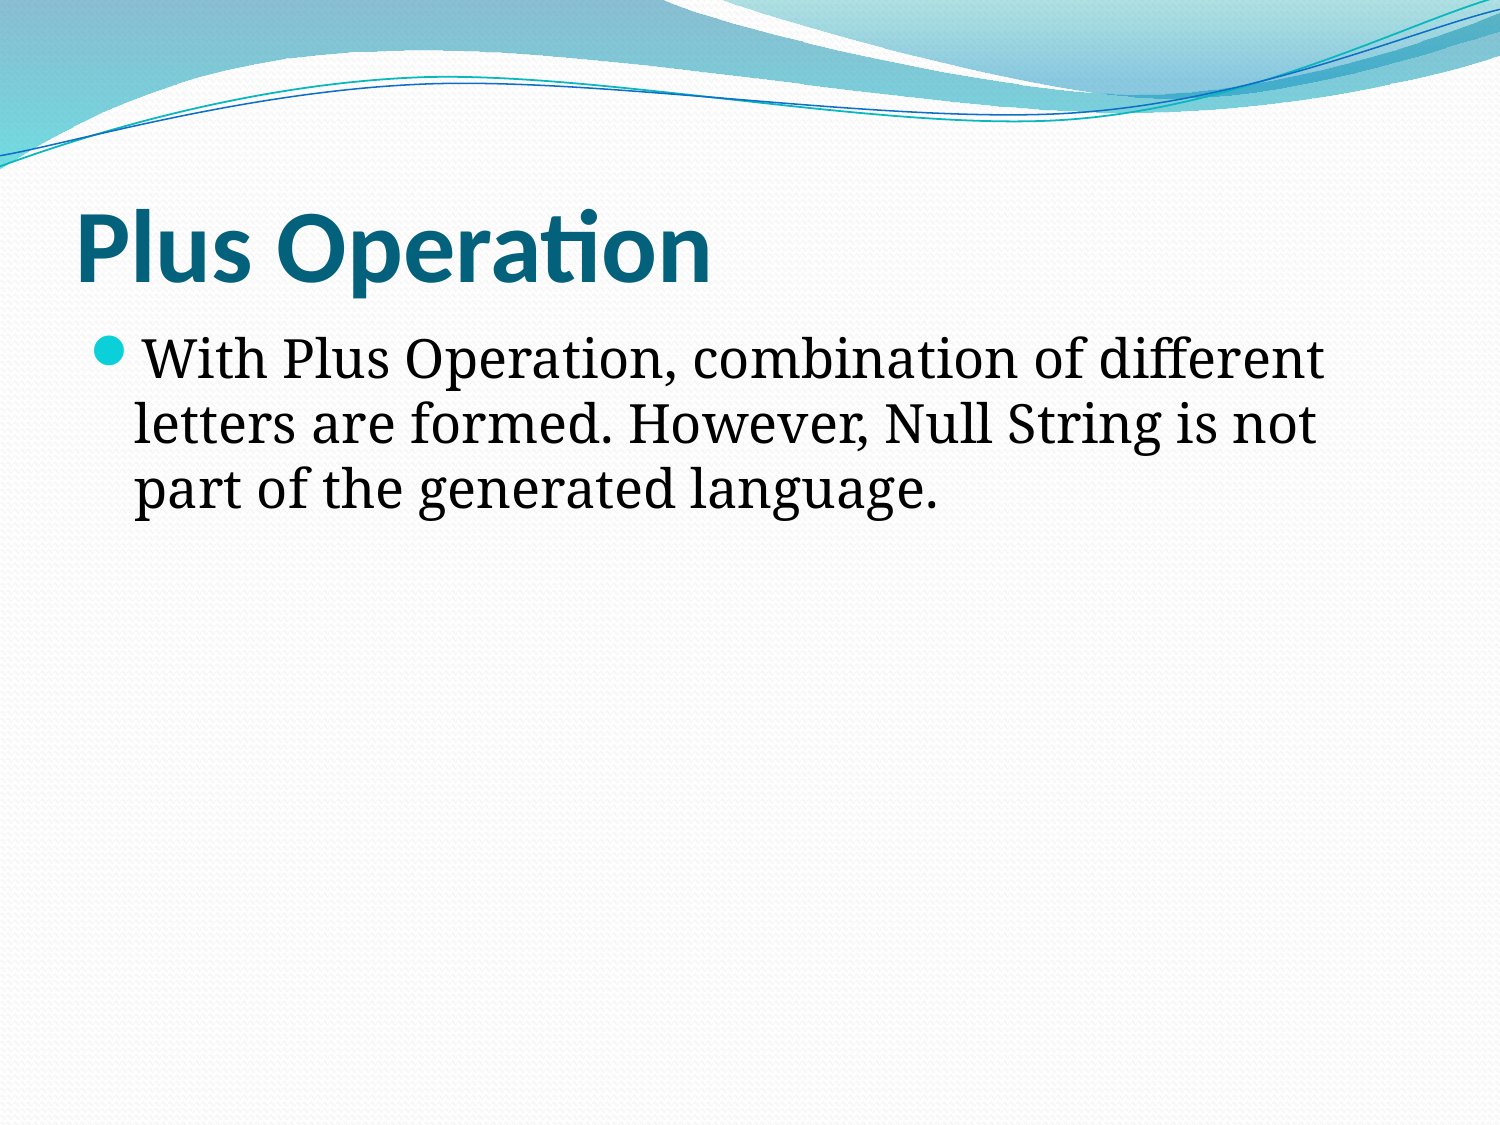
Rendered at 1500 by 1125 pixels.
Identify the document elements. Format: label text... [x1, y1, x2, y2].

title Plus Operation [75, 115, 1425, 303]
list With Plus Operation, combination of different letters are formed. However, Null String is not part of the generated language. [75, 317, 1425, 1038]
